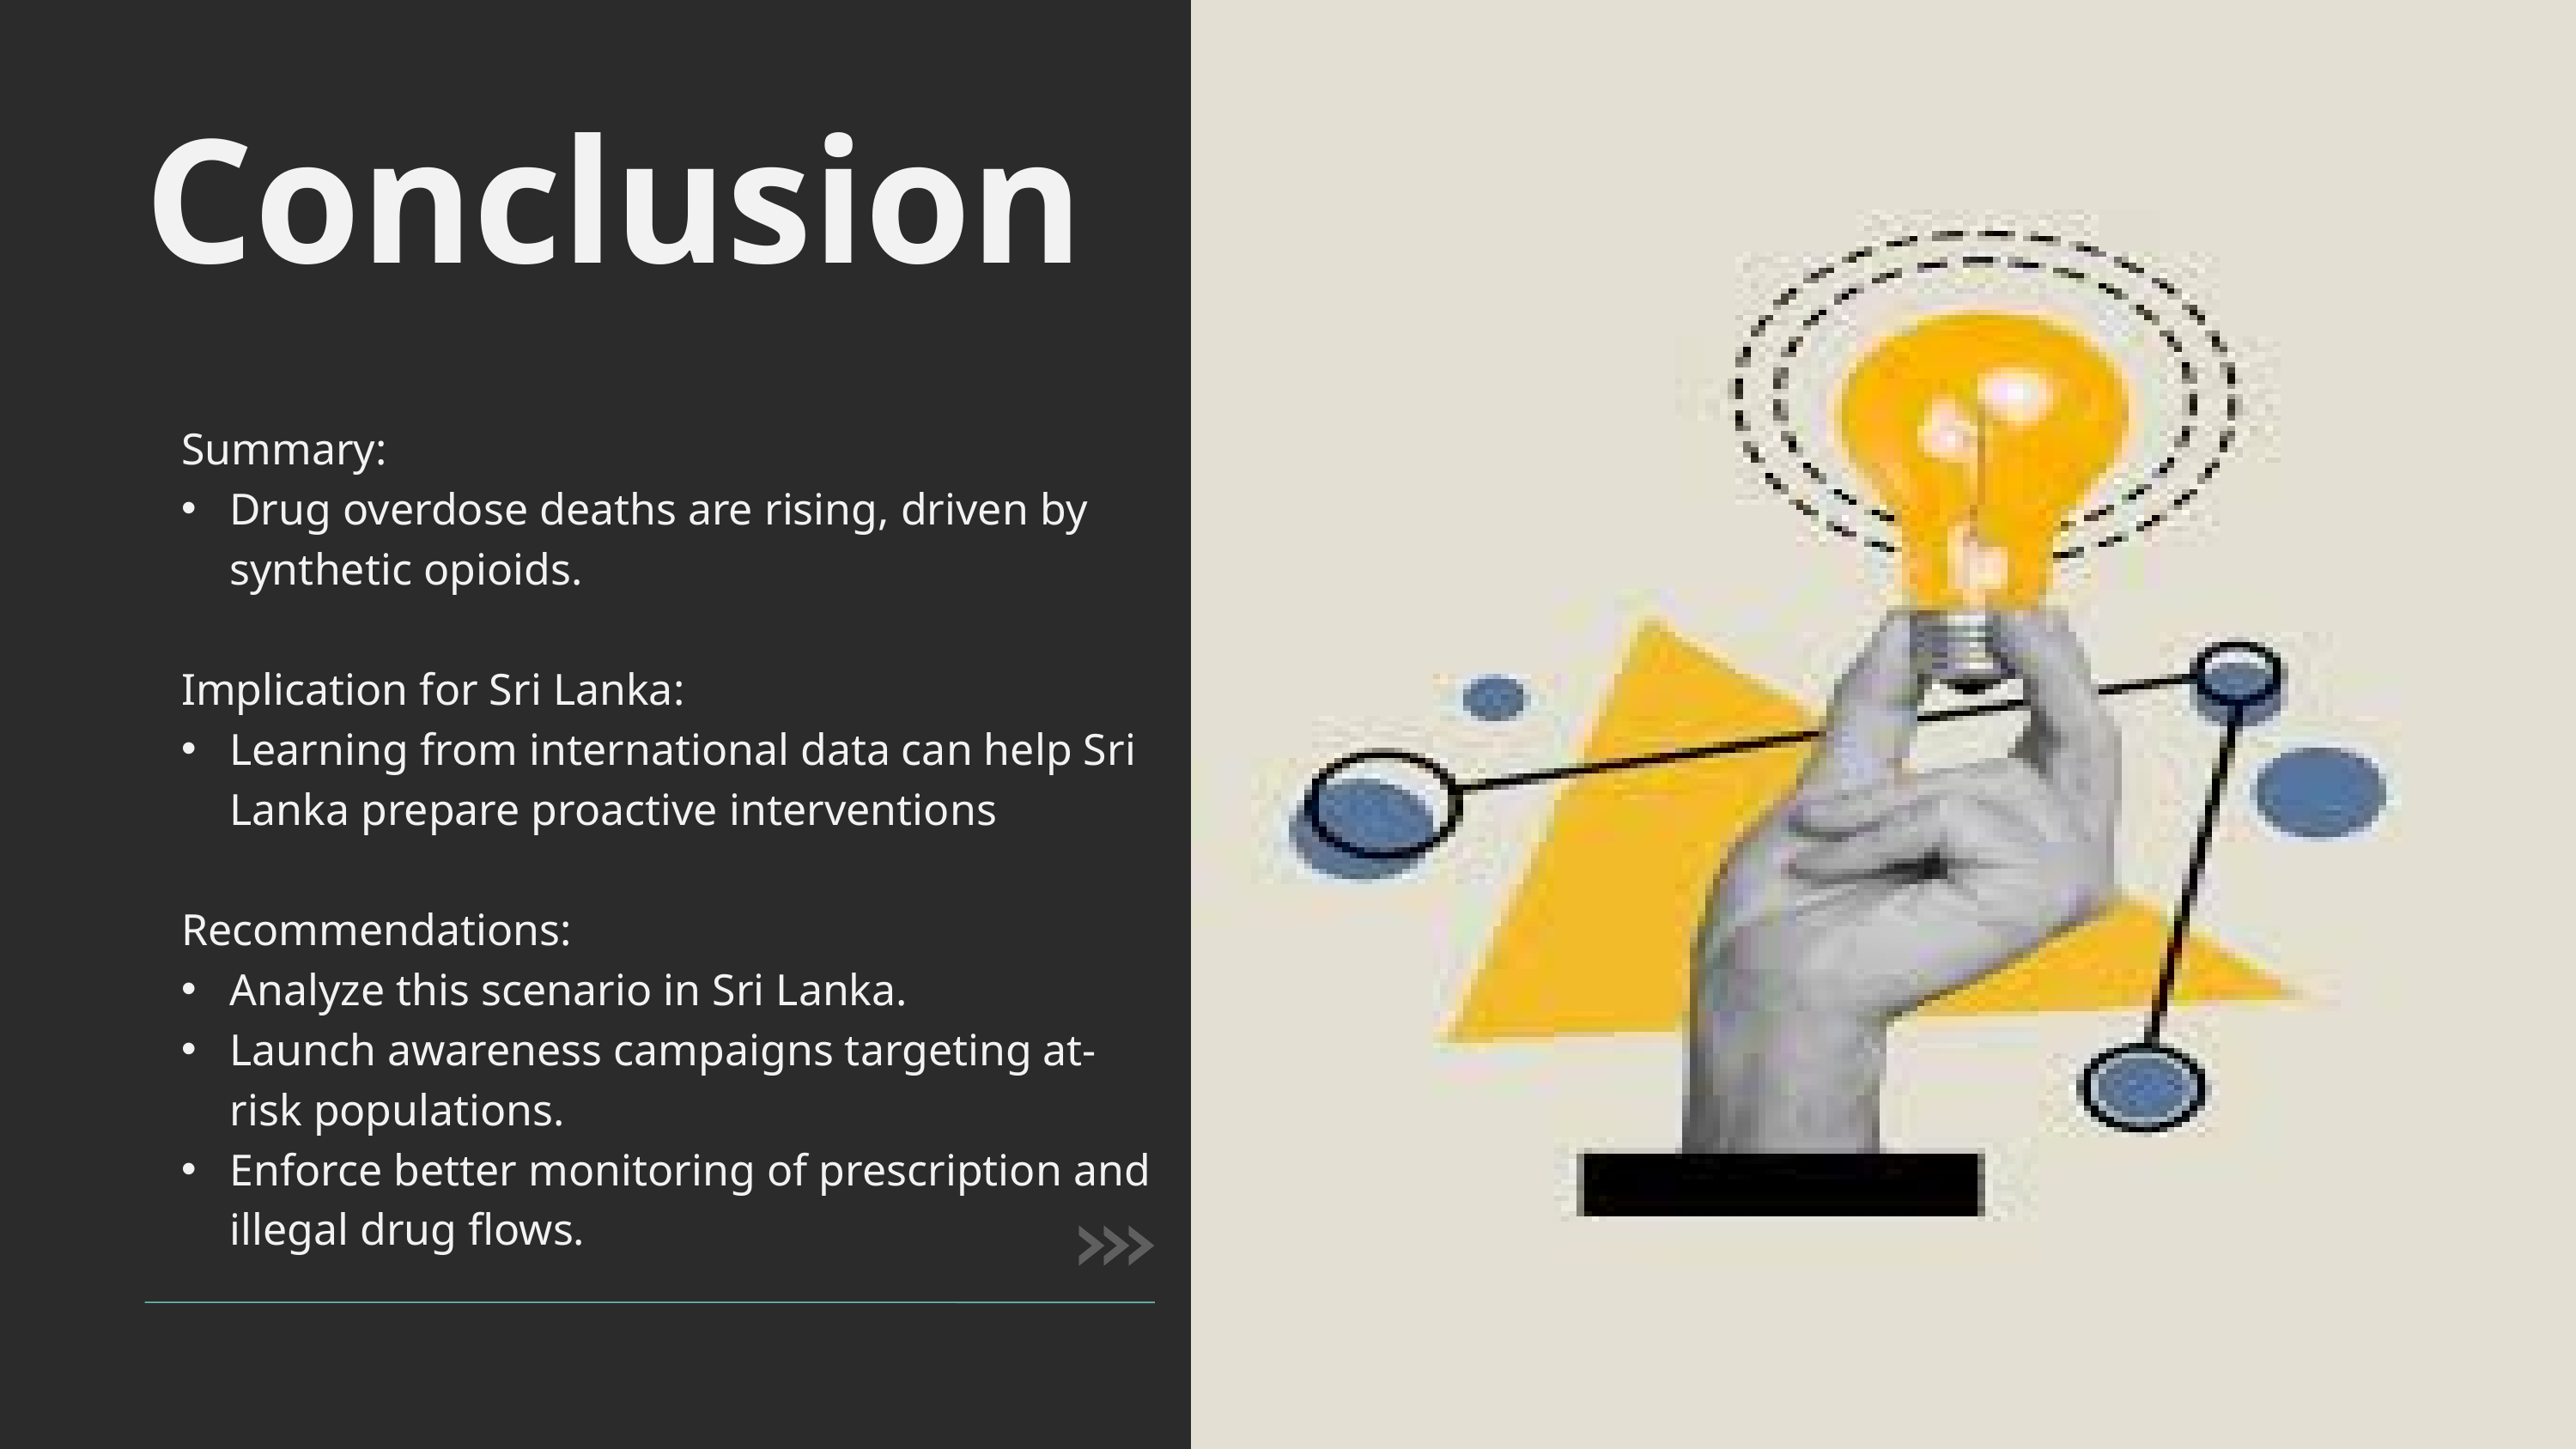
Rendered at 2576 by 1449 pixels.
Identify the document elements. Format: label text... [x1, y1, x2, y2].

text_box Summary: Drug overdose deaths are rising, driven by synthetic opioids. Implication for Sri Lanka: Learning from international data can help Sri Lanka prepare proactive interventions Recommendations: Analyze this scenario in Sri Lanka. Launch awareness campaigns targeting at-risk populations. Enforce better monitoring of prescription and illegal drug flows. [144, 413, 1155, 1254]
picture [1191, 0, 2576, 1449]
text_box [1078, 1225, 1155, 1266]
text_box Conclusion [144, 100, 1155, 298]
